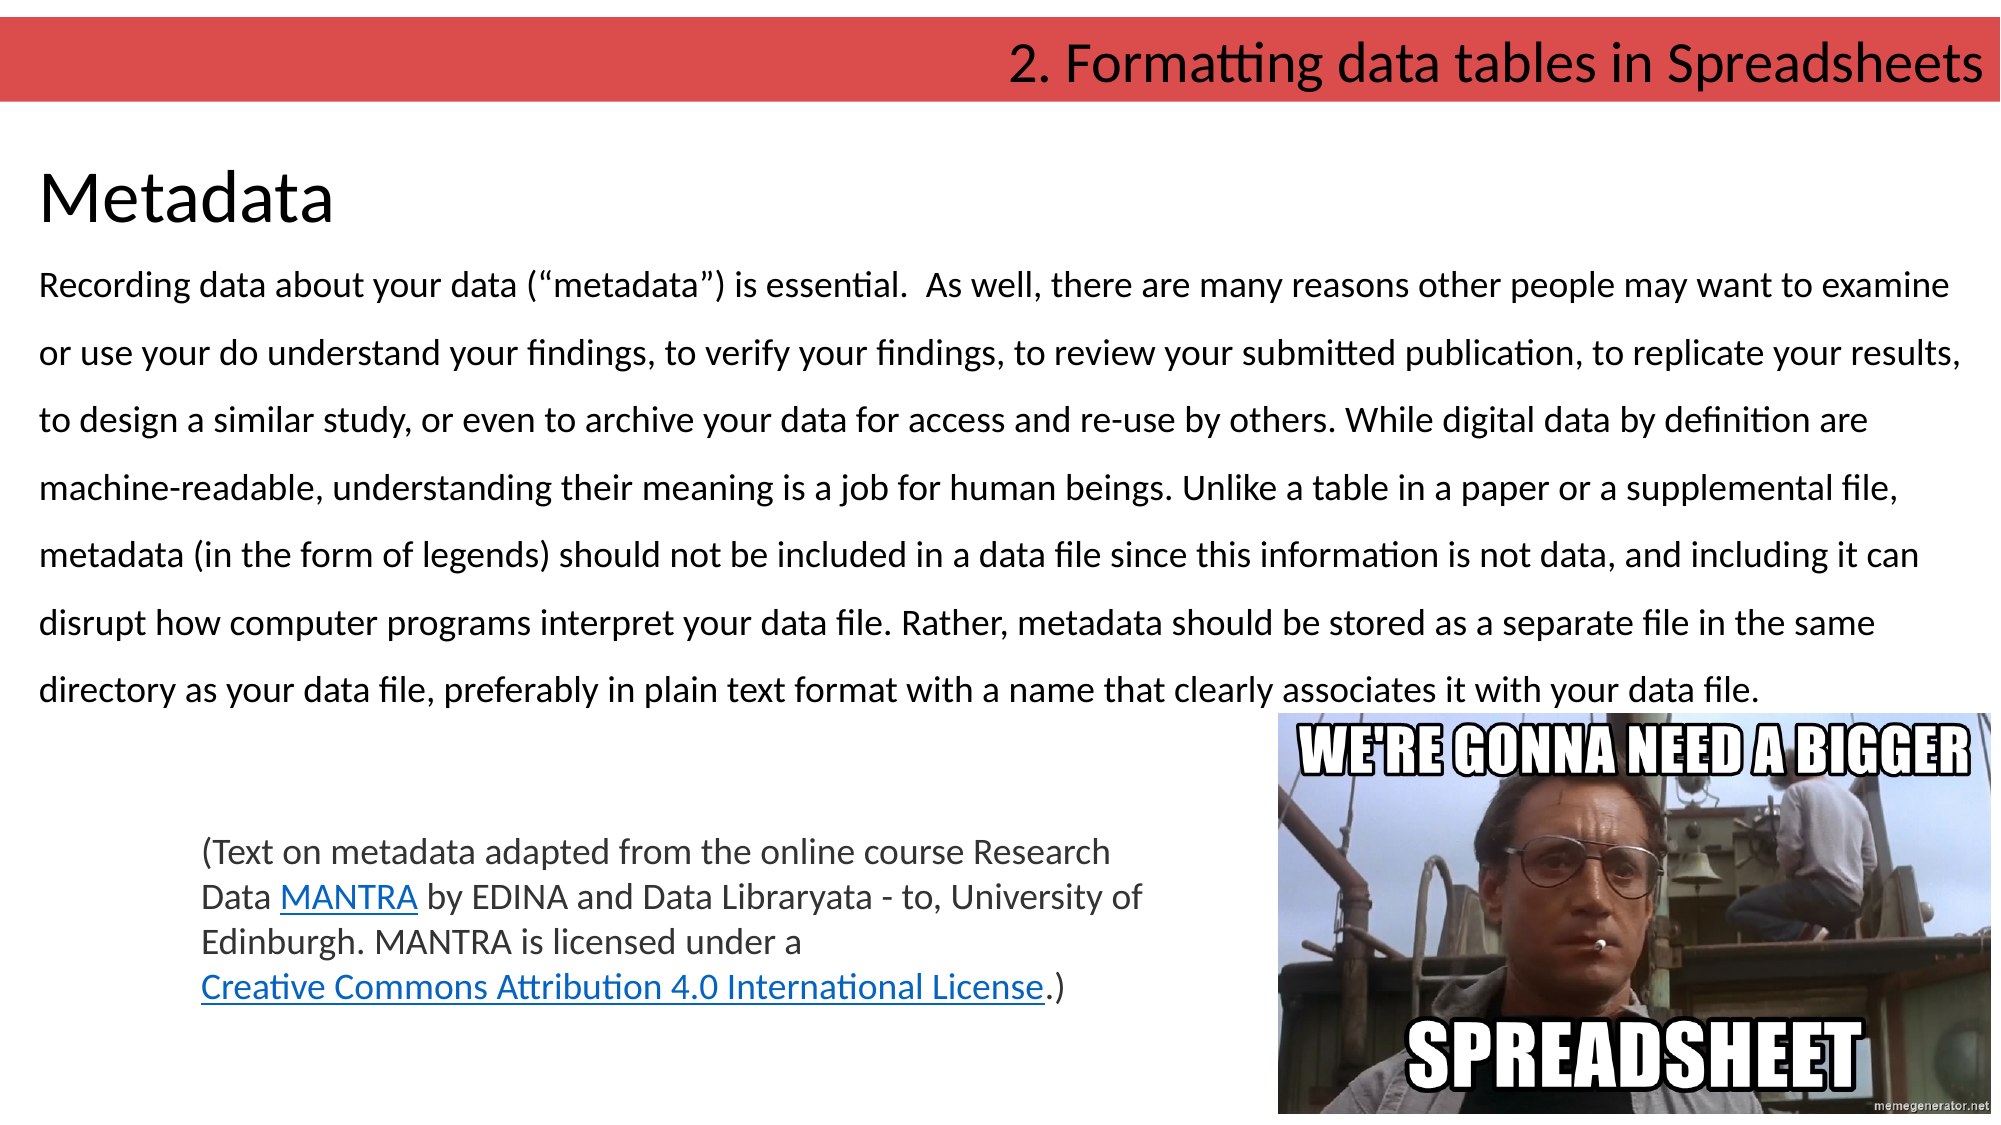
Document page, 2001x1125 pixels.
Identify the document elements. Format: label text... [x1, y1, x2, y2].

text_box (Text on metadata adapted from the online course Research Data MANTRA by EDINA and Data Libraryata - to, University of Edinburgh. MANTRA is licensed under a Creative Commons Attribution 4.0 International License.) [186, 820, 1187, 1015]
picture [1278, 713, 1991, 1114]
text_box Metadata Recording data about your data (“metadata”) is essential. As well, there are many reasons other people may want to examine or use your do understand your findings, to verify your findings, to review your submitted publication, to replicate your results, to design a similar study, or even to archive your data for access and re-use by others. While digital data by definition are machine-readable, understanding their meaning is a job for human beings. Unlike a table in a paper or a supplemental file, metadata (in the form of legends) should not be included in a data file since this information is not data, and including it can disrupt how computer programs interpret your data file. Rather, metadata should be stored as a separate file in the same directory as your data file, preferably in plain text format with a name that clearly associates it with your data file. [24, 140, 1991, 718]
text_box 2. Formatting data tables in Spreadsheets [0, 17, 2000, 102]
